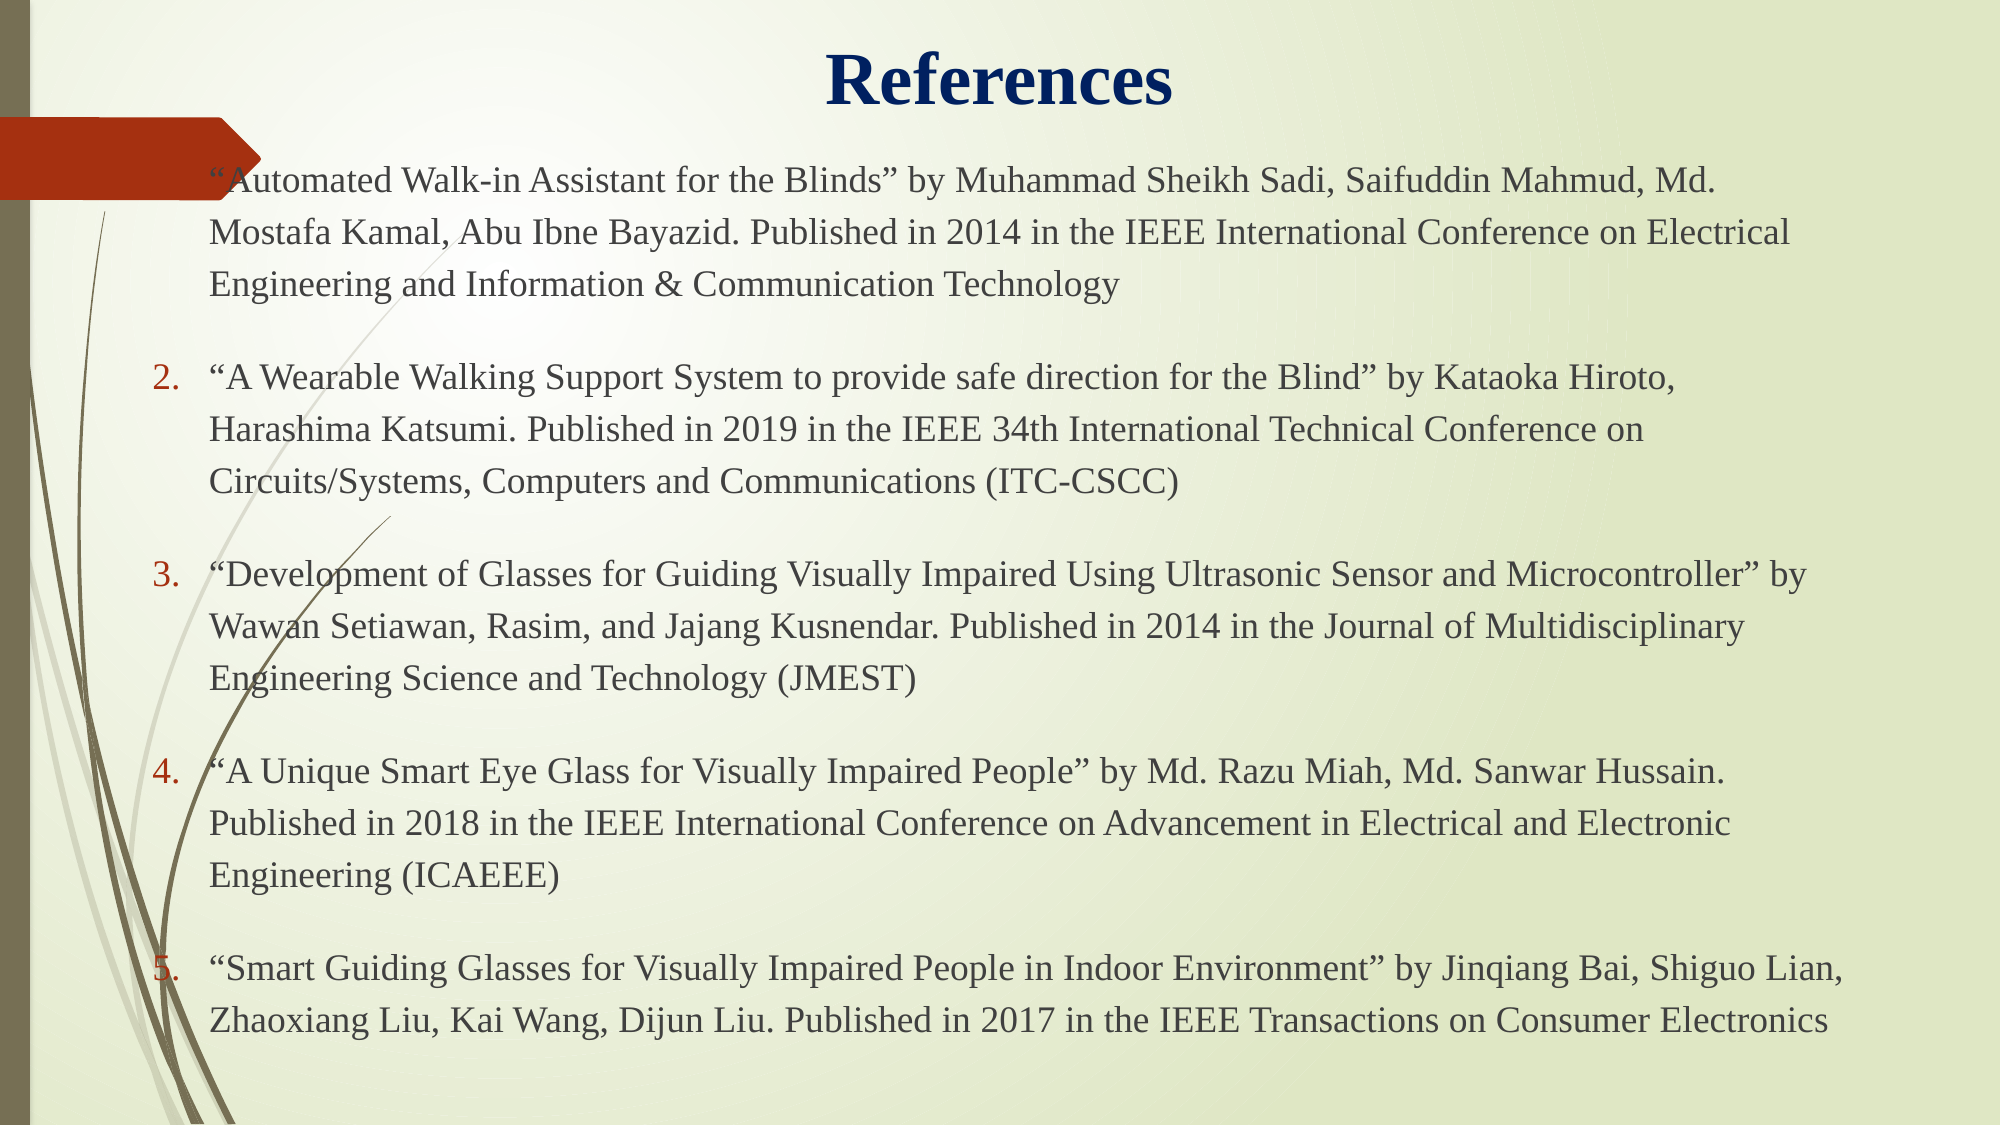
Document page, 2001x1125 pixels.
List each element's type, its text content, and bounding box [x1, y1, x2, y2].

title References [689, 22, 1311, 132]
list “Automated Walk-in Assistant for the Blinds” by Muhammad Sheikh Sadi, Saifuddin Mahmud, Md. Mostafa Kamal, Abu Ibne Bayazid. Published in 2014 in the IEEE International Conference on Electrical Engineering and Information & Communication Technology “A Wearable Walking Support System to provide safe direction for the Blind” by Kataoka Hiroto, Harashima Katsumi. Published in 2019 in the IEEE 34th International Technical Conference on Circuits/Systems, Computers and Communications (ITC-CSCC) “Development of Glasses for Guiding Visually Impaired Using Ultrasonic Sensor and Microcontroller” by Wawan Setiawan, Rasim, and Jajang Kusnendar. Published in 2014 in the Journal of Multidisciplinary Engineering Science and Technology (JMEST) “A Unique Smart Eye Glass for Visually Impaired People” by Md. Razu Miah, Md. Sanwar Hussain. Published in 2018 in the IEEE International Conference on Advancement in Electrical and Electronic Engineering (ICAEEE) “Smart Guiding Glasses for Visually Impaired People in Indoor Environment” by Jinqiang Bai, Shiguo Lian, Zhaoxiang Liu, Kai Wang, Dijun Liu. Published in 2017 in the IEEE Transactions on Consumer Electronics [137, 141, 1863, 1103]
